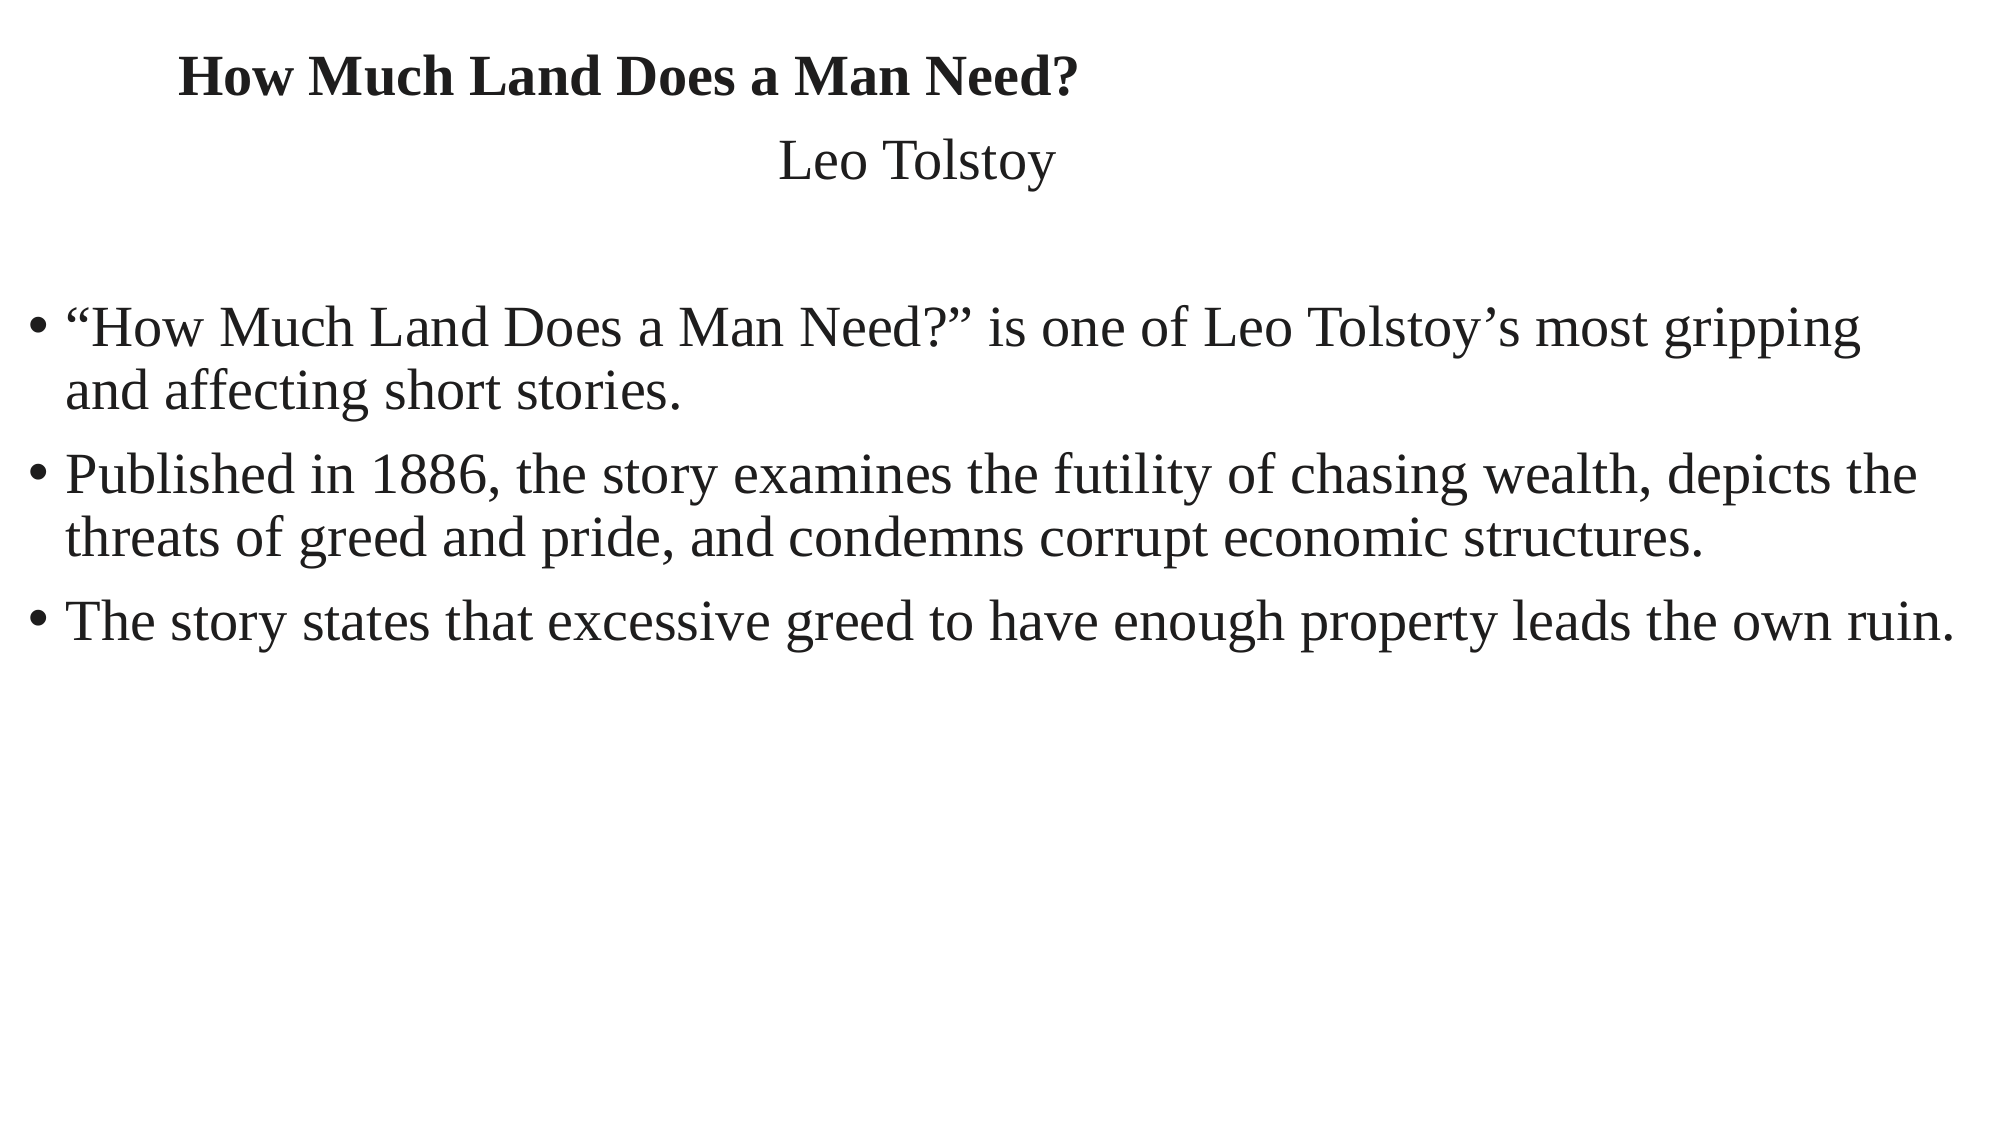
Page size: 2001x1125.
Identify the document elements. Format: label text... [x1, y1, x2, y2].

list How Much Land Does a Man Need? Leo Tolstoy “How Much Land Does a Man Need?” is one of Leo Tolstoy’s most gripping and affecting short stories. Published in 1886, the story examines the futility of chasing wealth, depicts the threats of greed and pride, and condemns corrupt economic structures. The story states that excessive greed to have enough property leads the own ruin. [13, 37, 1975, 1125]
